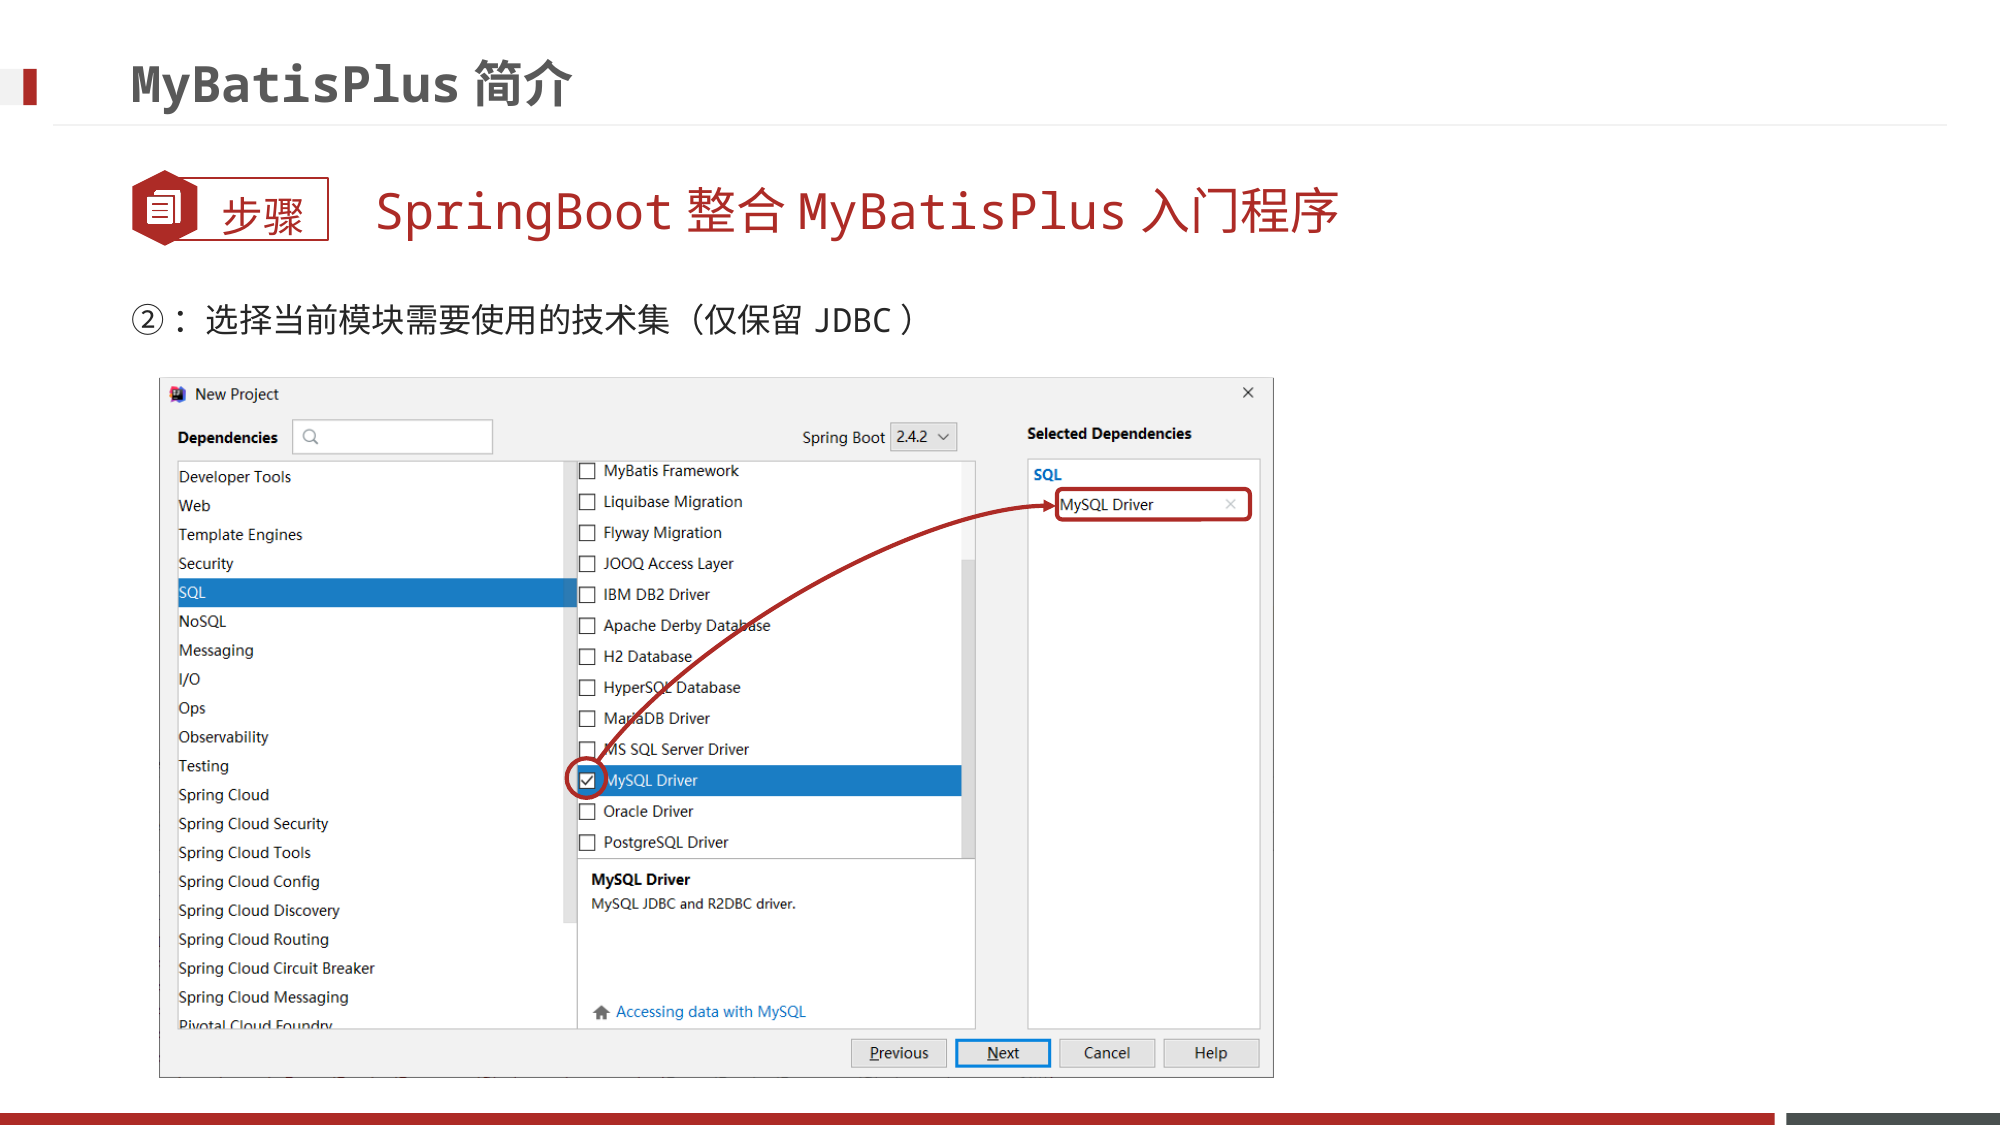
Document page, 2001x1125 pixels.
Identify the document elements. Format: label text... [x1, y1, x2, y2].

list ②：选择当前模块需要使用的技术集（仅保留JDBC） [116, 271, 1629, 396]
list SpringBoot整合MyBatisPlus入门程序 [360, 166, 1872, 252]
title MyBatisPlus简介 [116, 40, 1556, 125]
picture [147, 190, 181, 224]
picture [159, 377, 1275, 1078]
